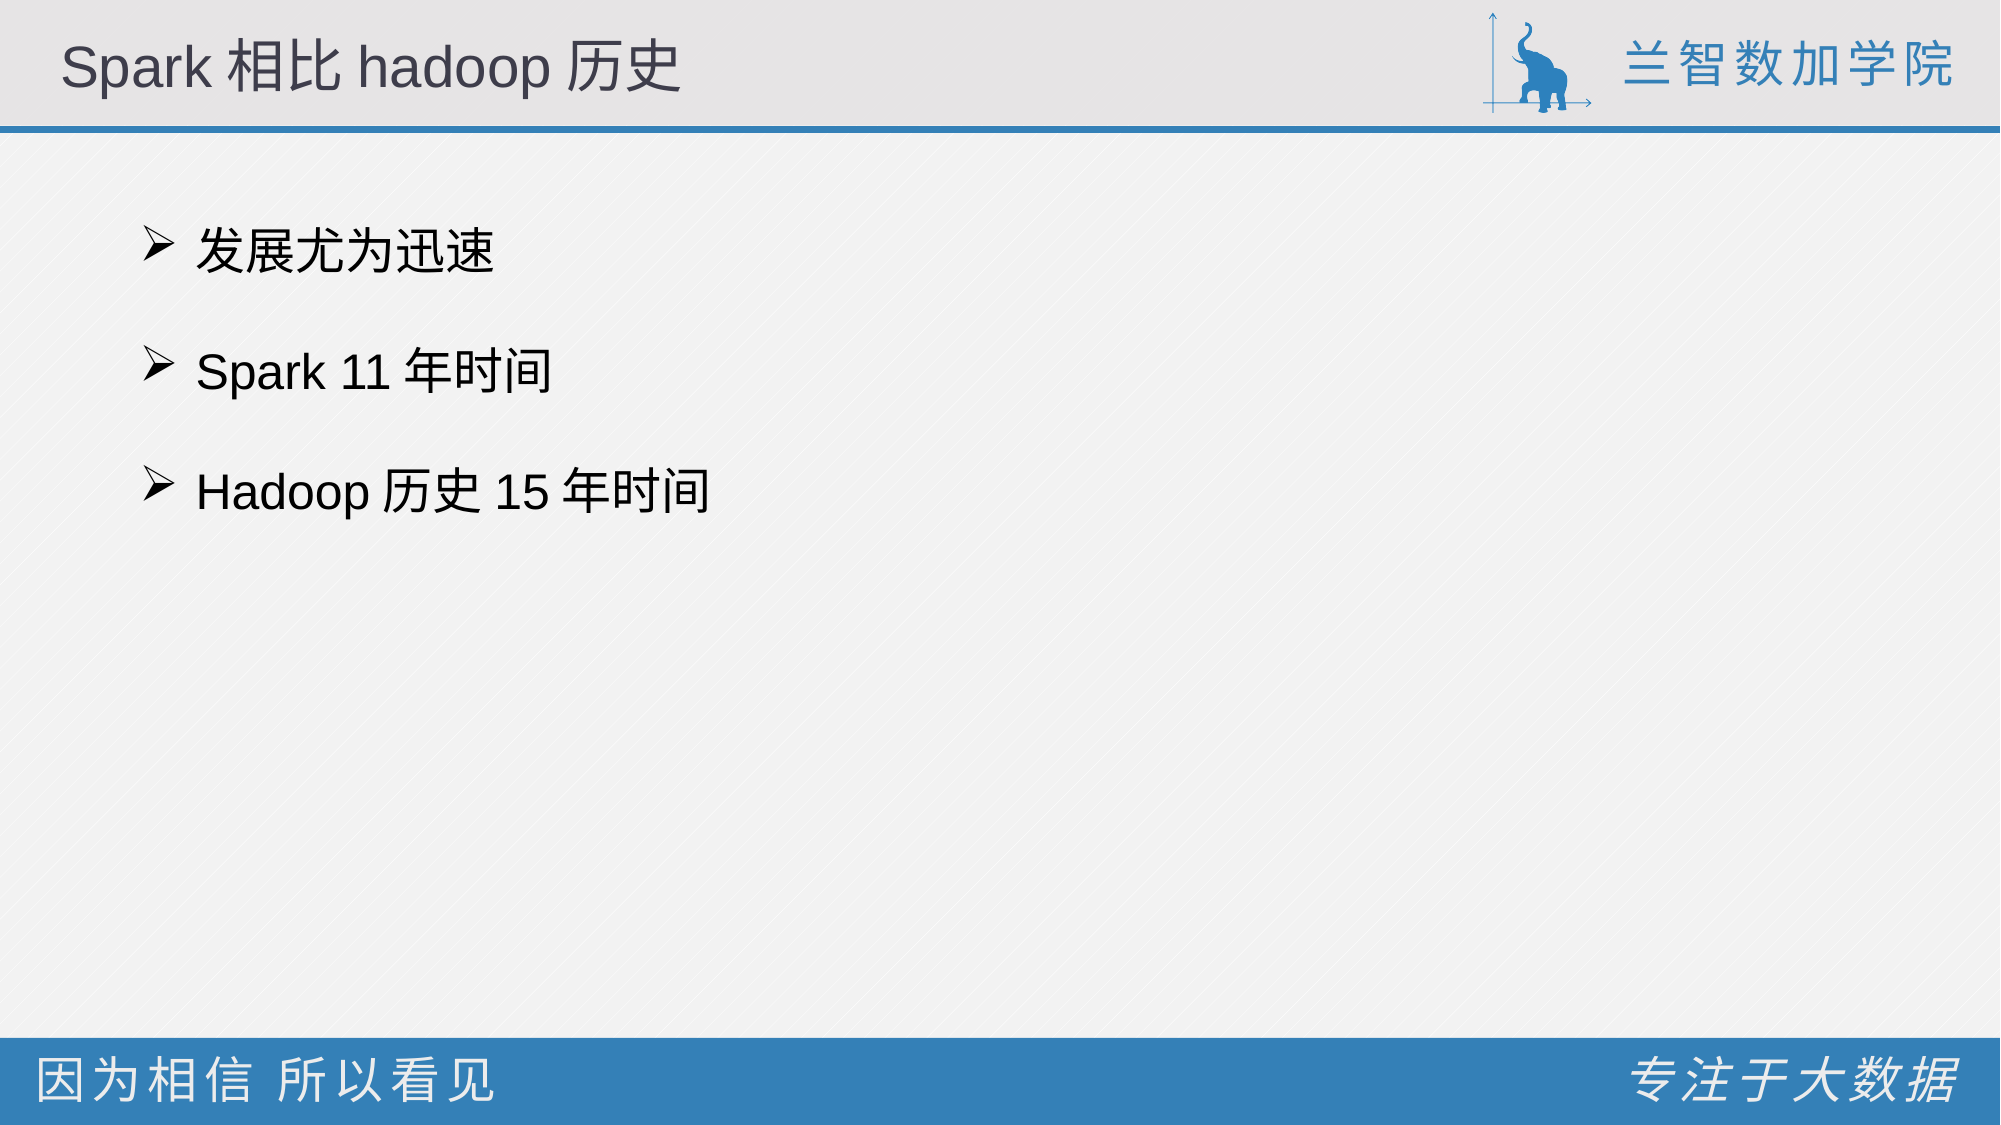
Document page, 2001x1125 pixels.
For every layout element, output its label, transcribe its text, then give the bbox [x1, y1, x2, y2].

text_box 发展尤为迅速 Spark 11年时间 Hadoop历史15年时间 [124, 212, 727, 527]
picture [1483, 12, 1592, 113]
title Spark相比hadoop历史 [29, 29, 1032, 103]
